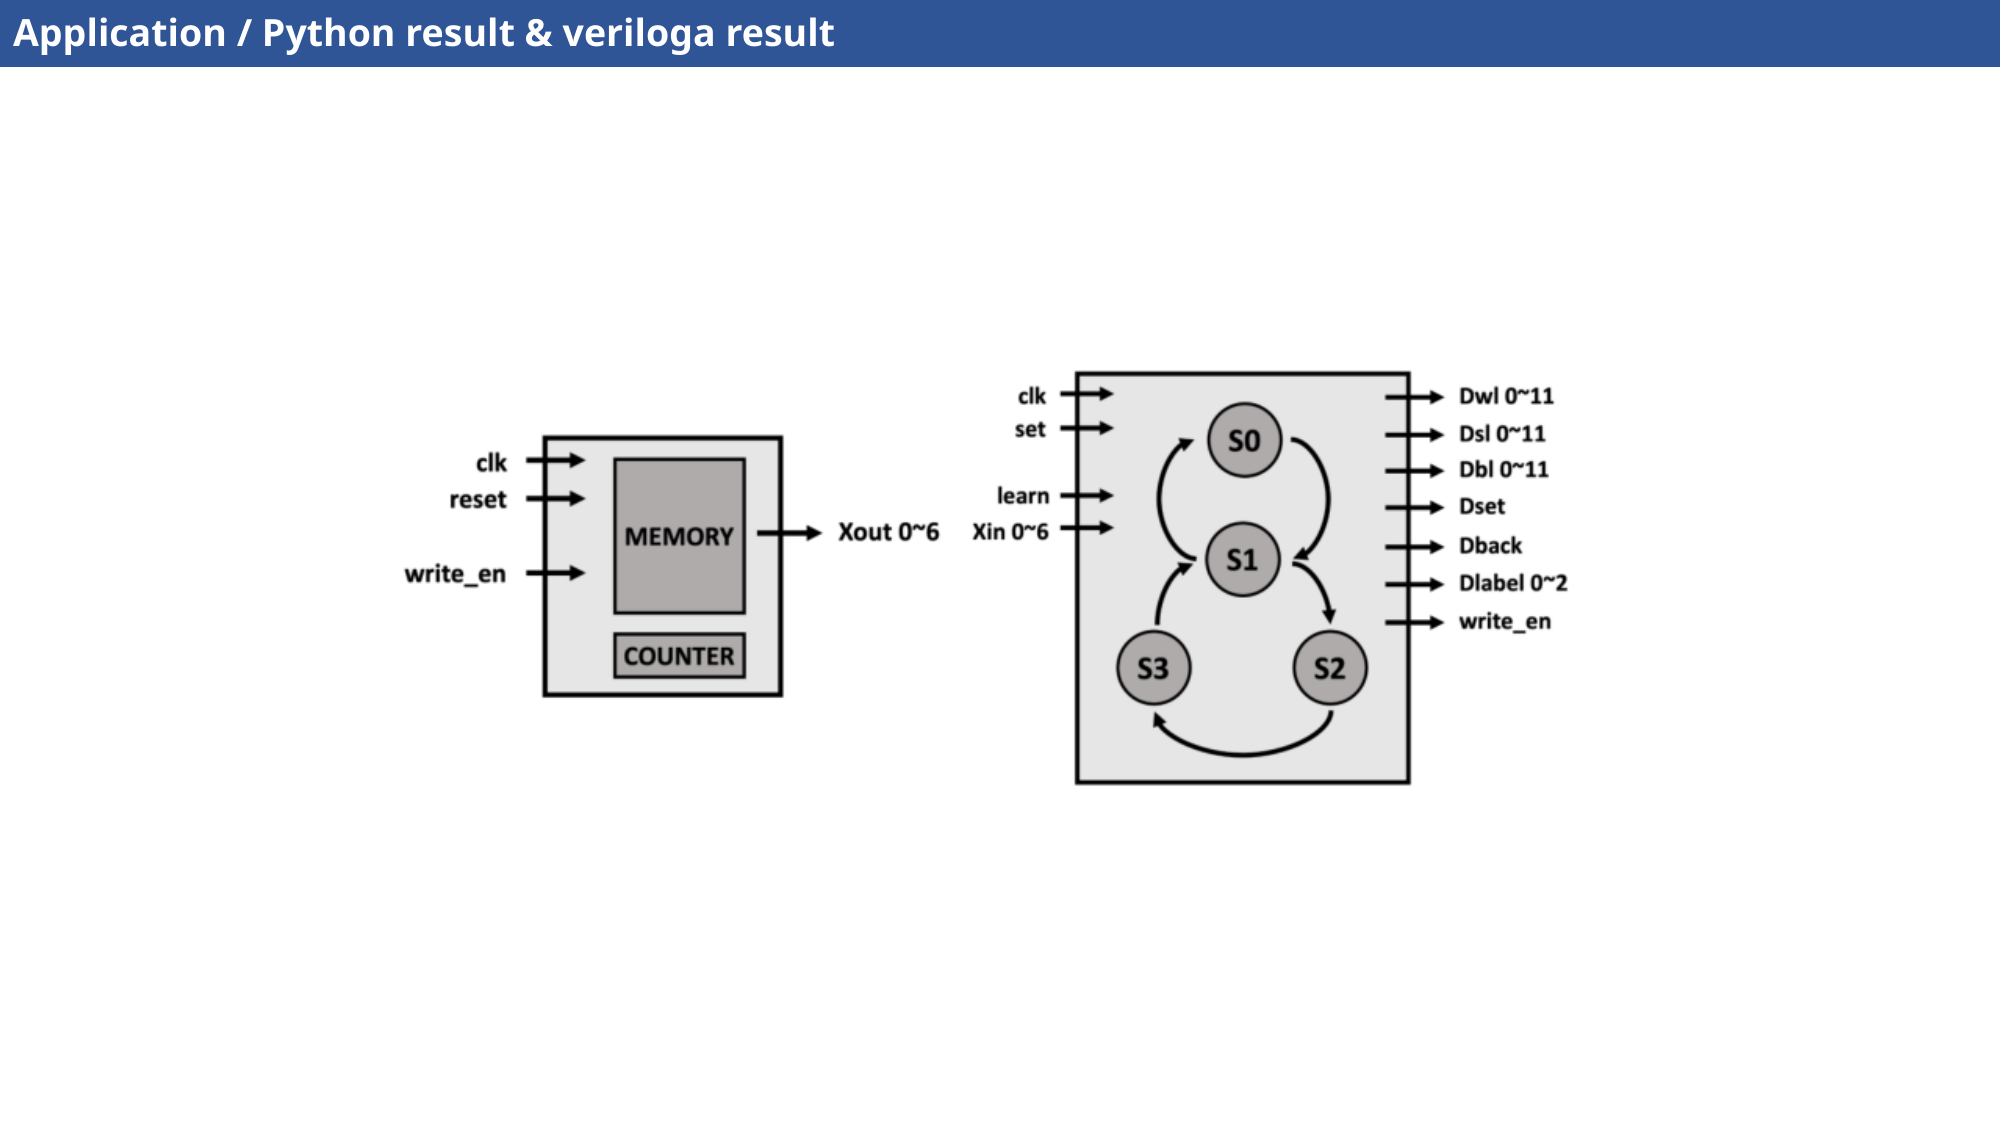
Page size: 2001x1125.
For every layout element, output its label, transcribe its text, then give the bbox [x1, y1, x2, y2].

picture [329, 322, 1671, 803]
text_box [0, 0, 2000, 67]
text_box Application / Python result & veriloga result [0, 1, 851, 62]
